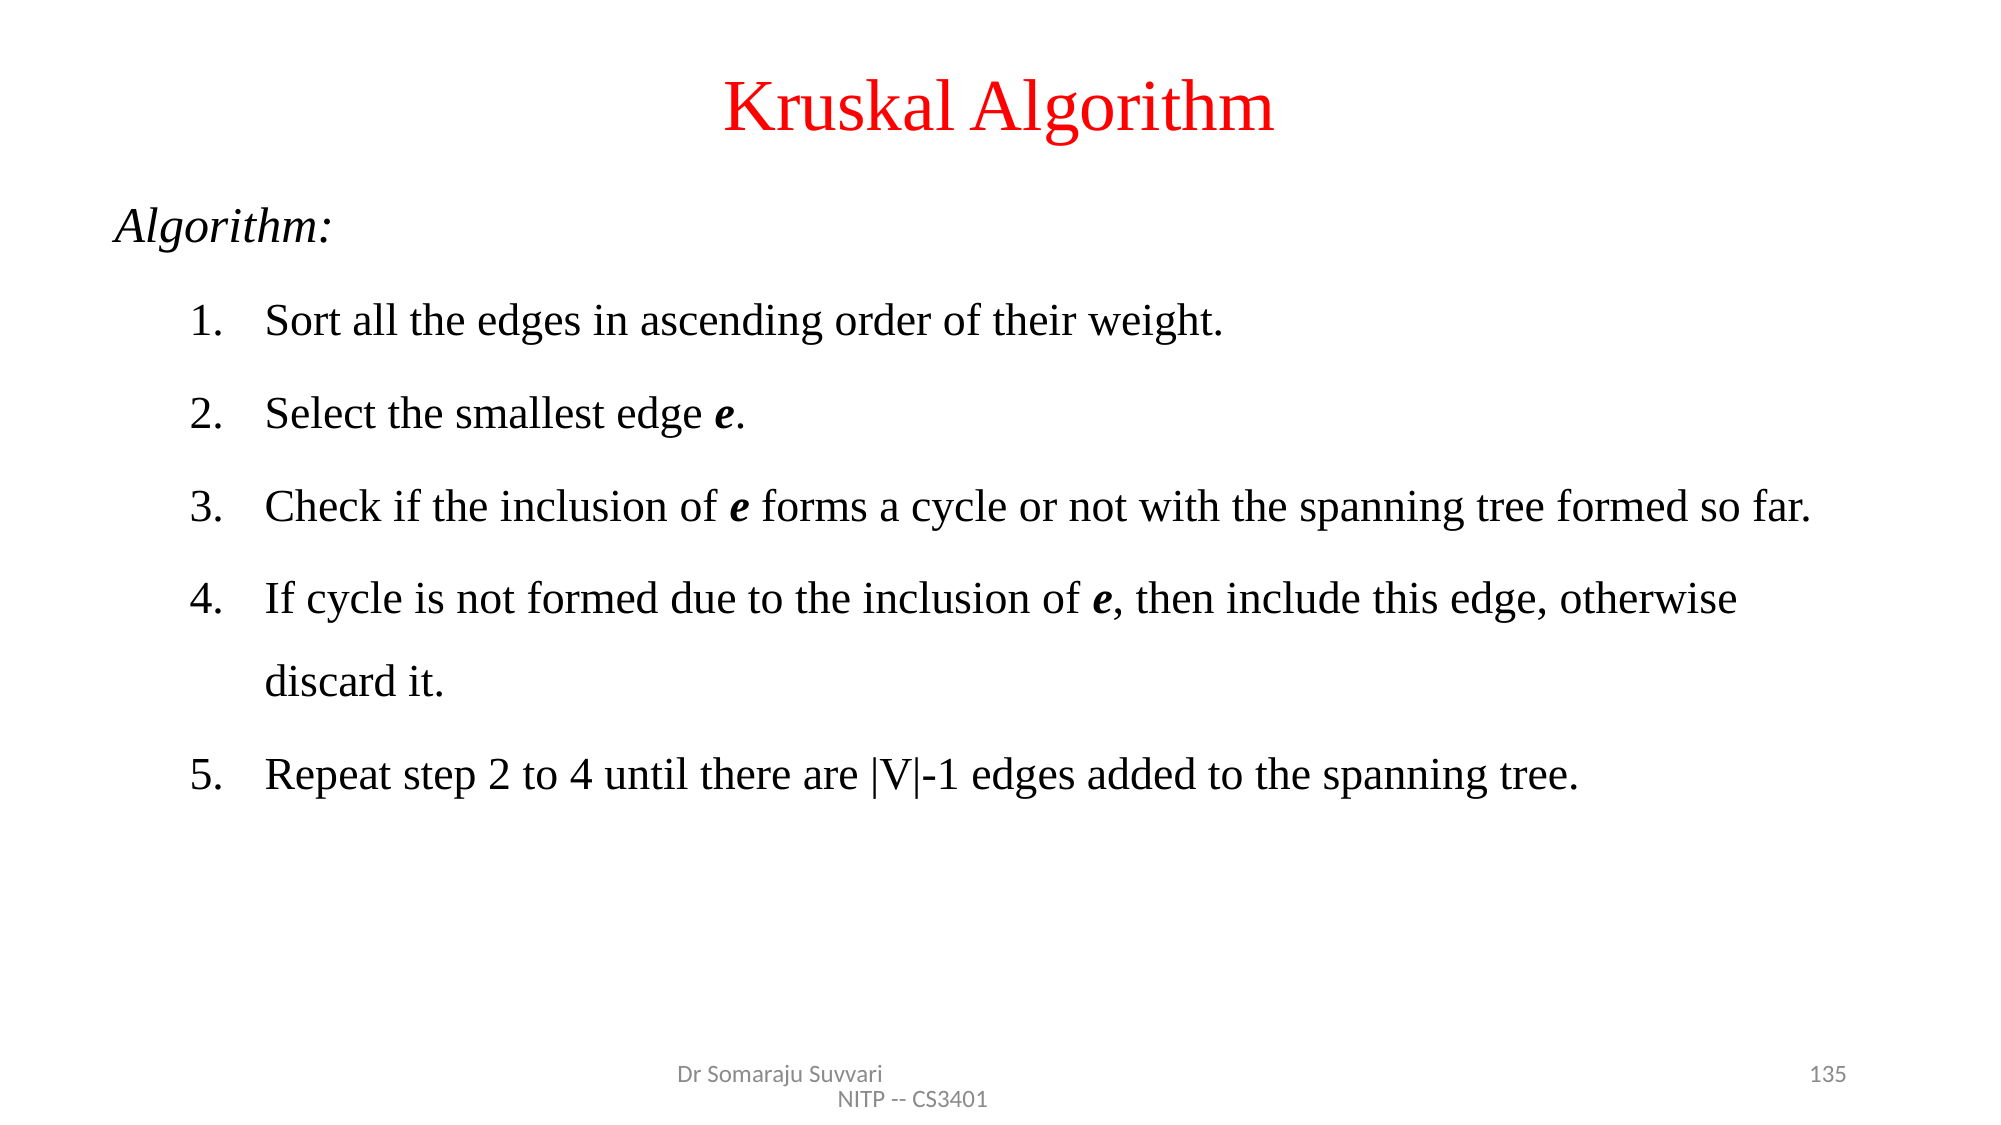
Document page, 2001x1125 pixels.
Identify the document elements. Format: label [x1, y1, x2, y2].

slide_number [1412, 1042, 1863, 1103]
title [137, 59, 1863, 154]
list [99, 154, 1863, 1014]
footer [662, 1042, 1338, 1103]
